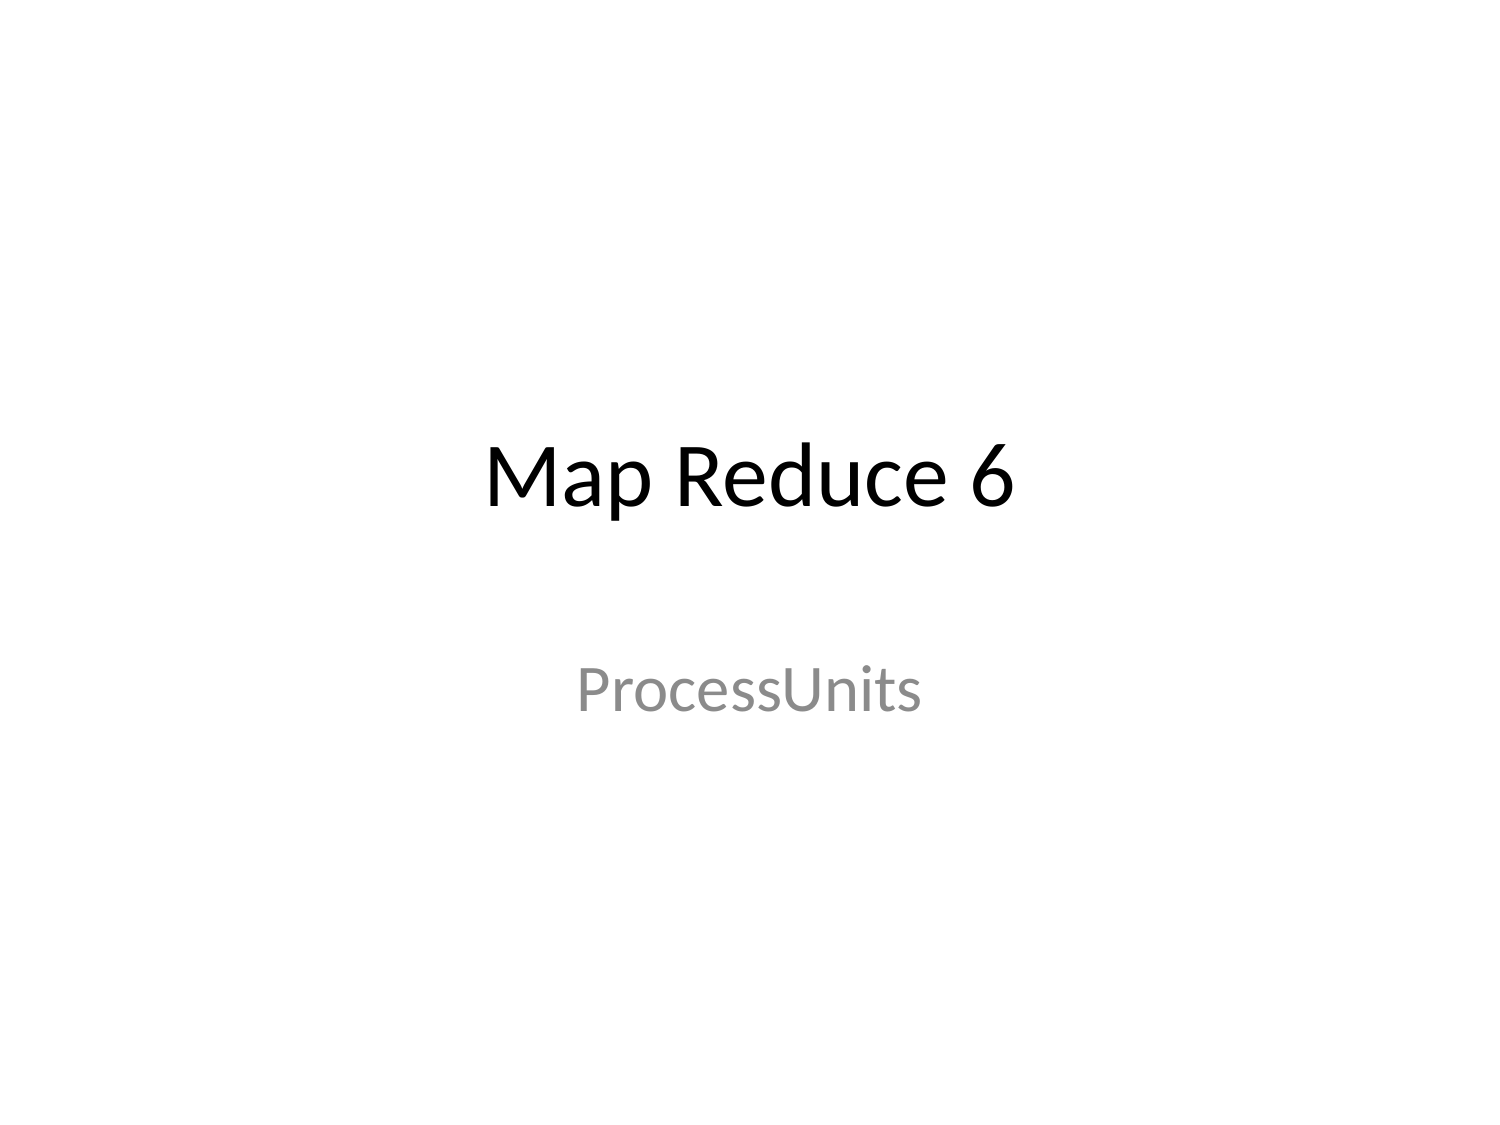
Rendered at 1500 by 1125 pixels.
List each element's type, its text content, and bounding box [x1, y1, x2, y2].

title Map Reduce 6 [112, 349, 1388, 591]
subtitle ProcessUnits [225, 637, 1275, 925]
